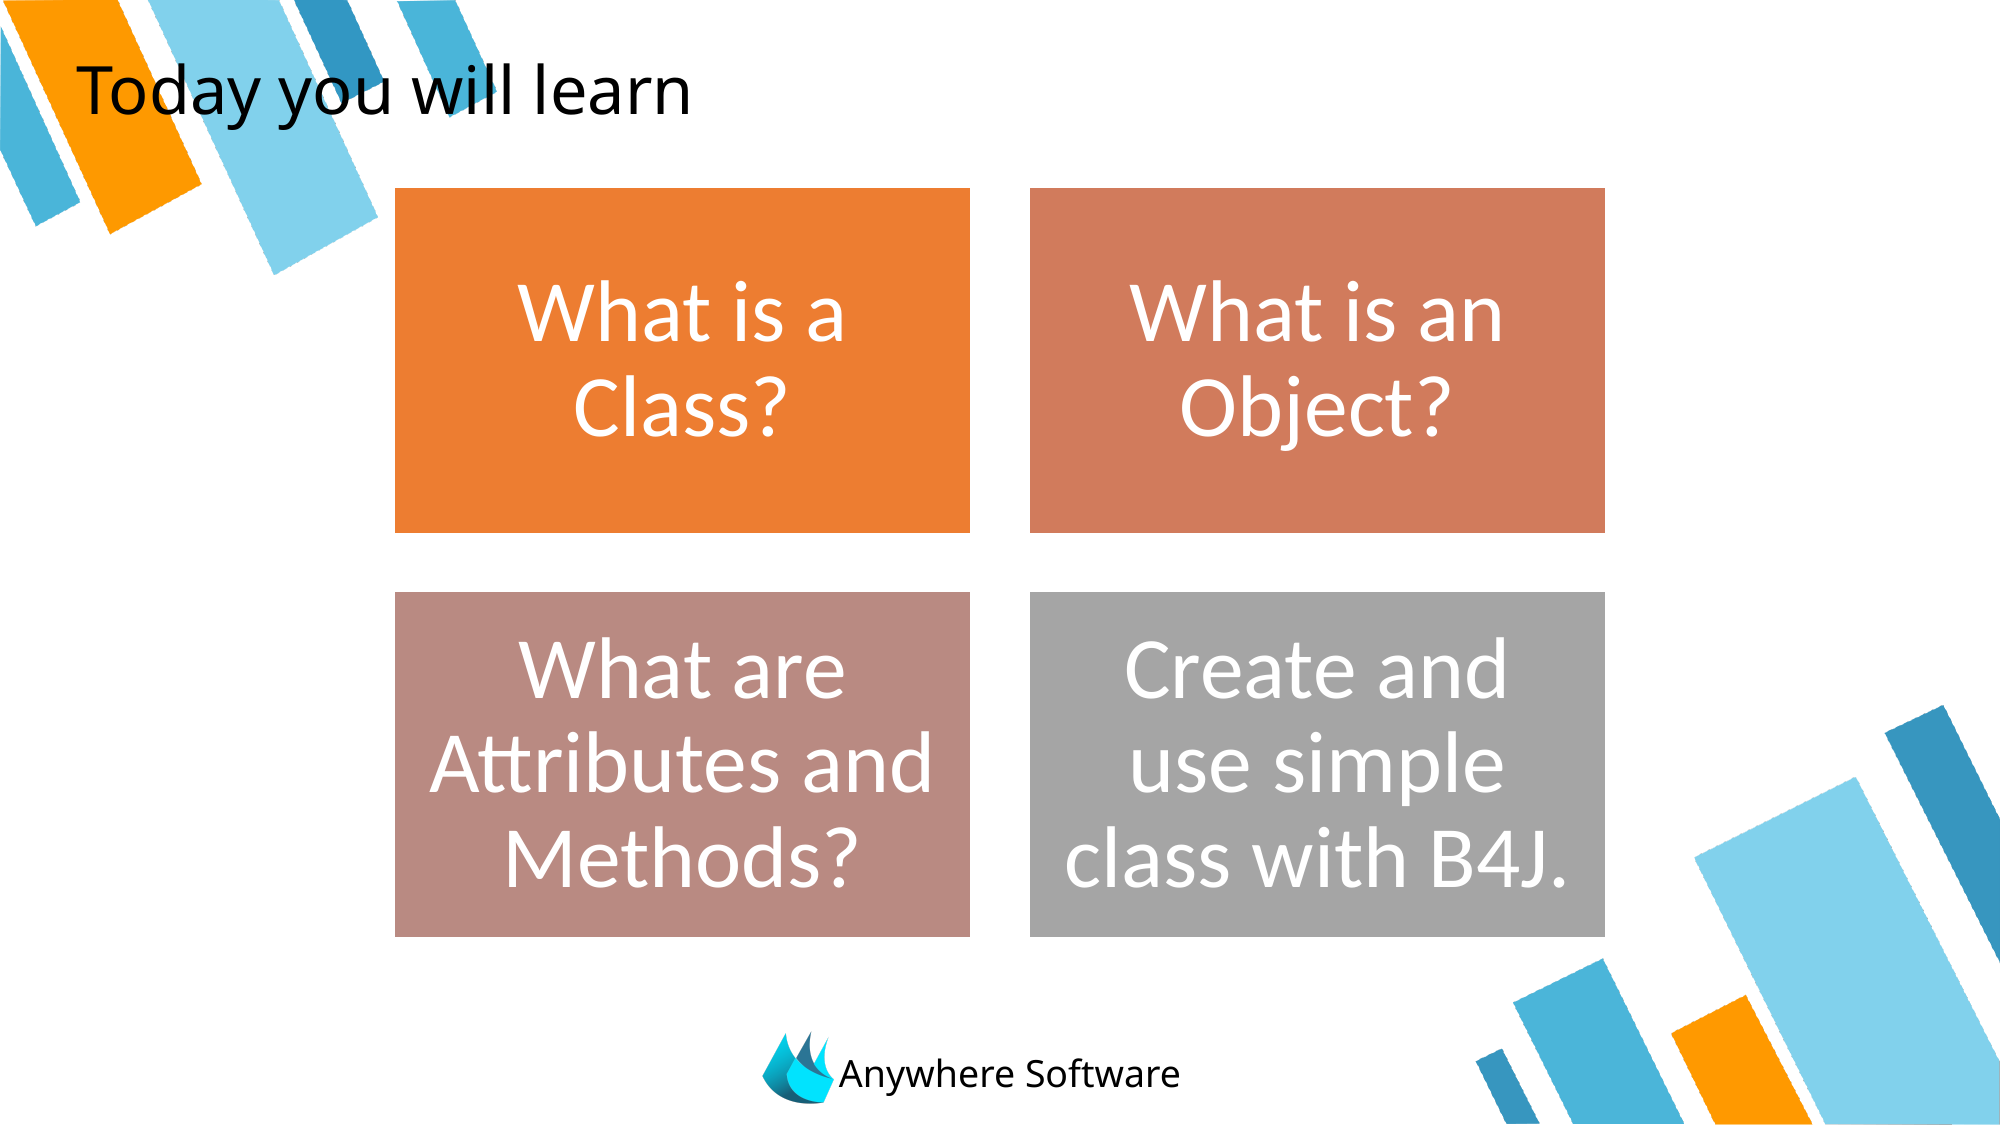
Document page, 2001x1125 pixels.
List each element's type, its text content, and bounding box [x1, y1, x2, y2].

title Today you will learn [61, 22, 1863, 165]
picture [0, 0, 2000, 1125]
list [219, 186, 1781, 938]
